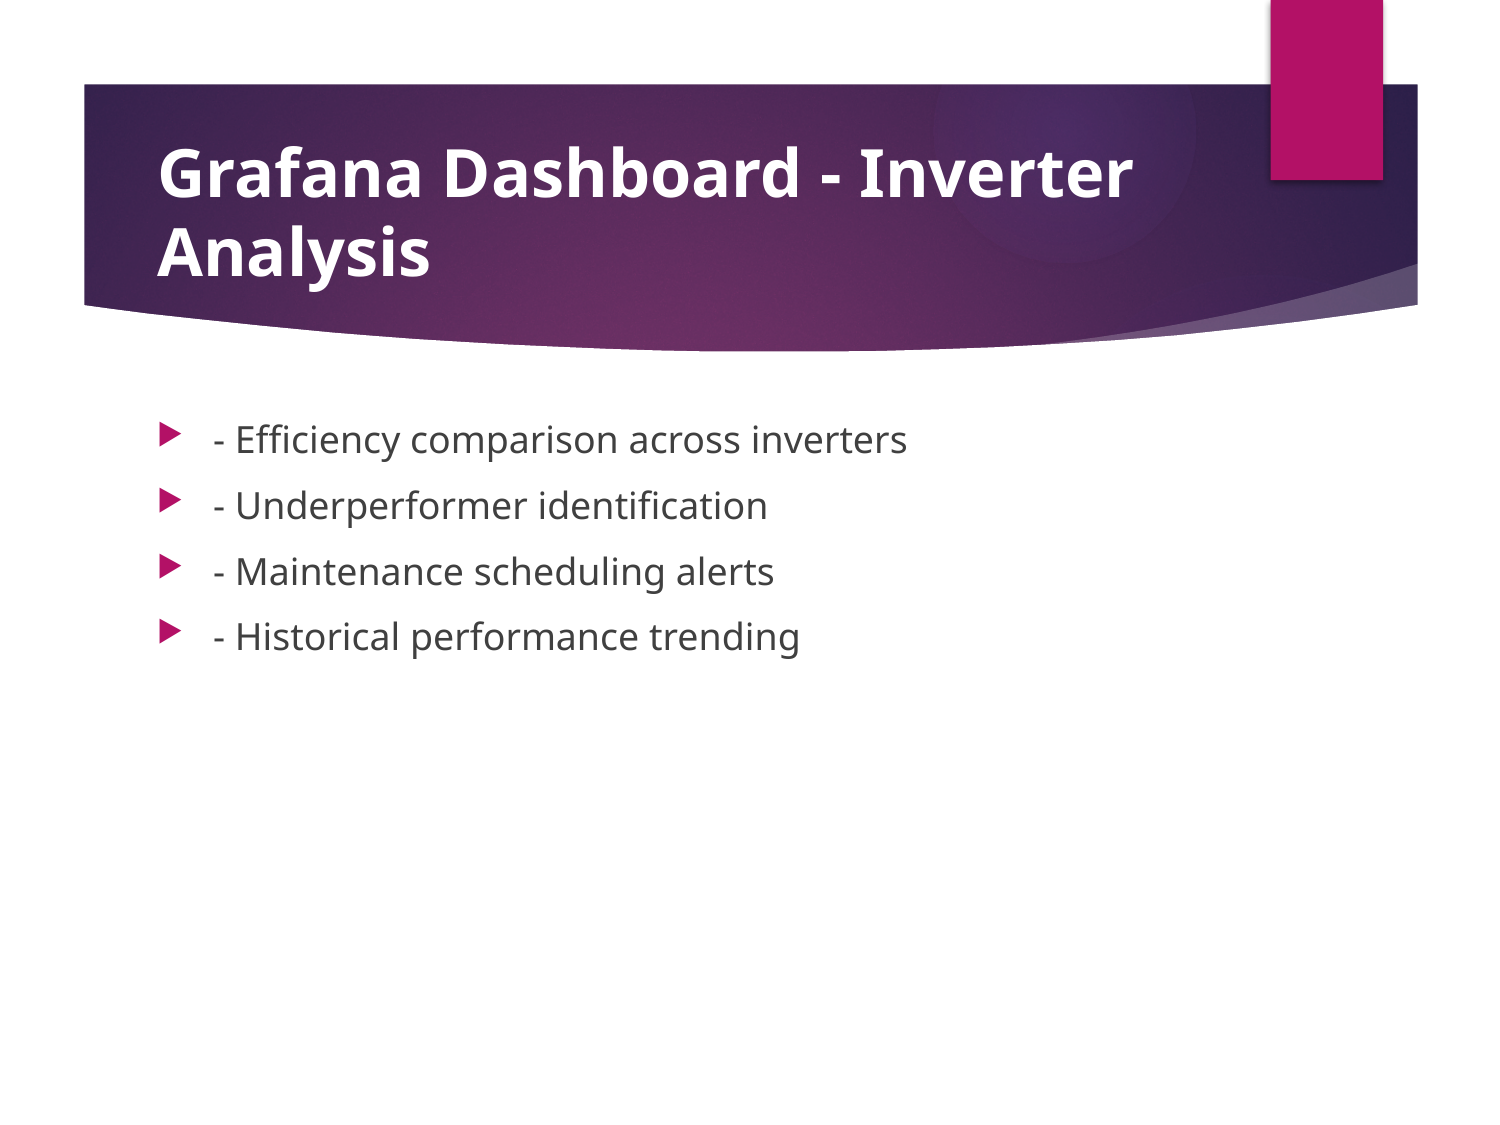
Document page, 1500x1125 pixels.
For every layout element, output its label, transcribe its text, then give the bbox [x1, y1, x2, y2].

title Grafana Dashboard - Inverter Analysis [142, 152, 1183, 269]
list - Efficiency comparison across inverters - Underperformer identification - Maintenance scheduling alerts - Historical performance trending [141, 408, 1183, 988]
